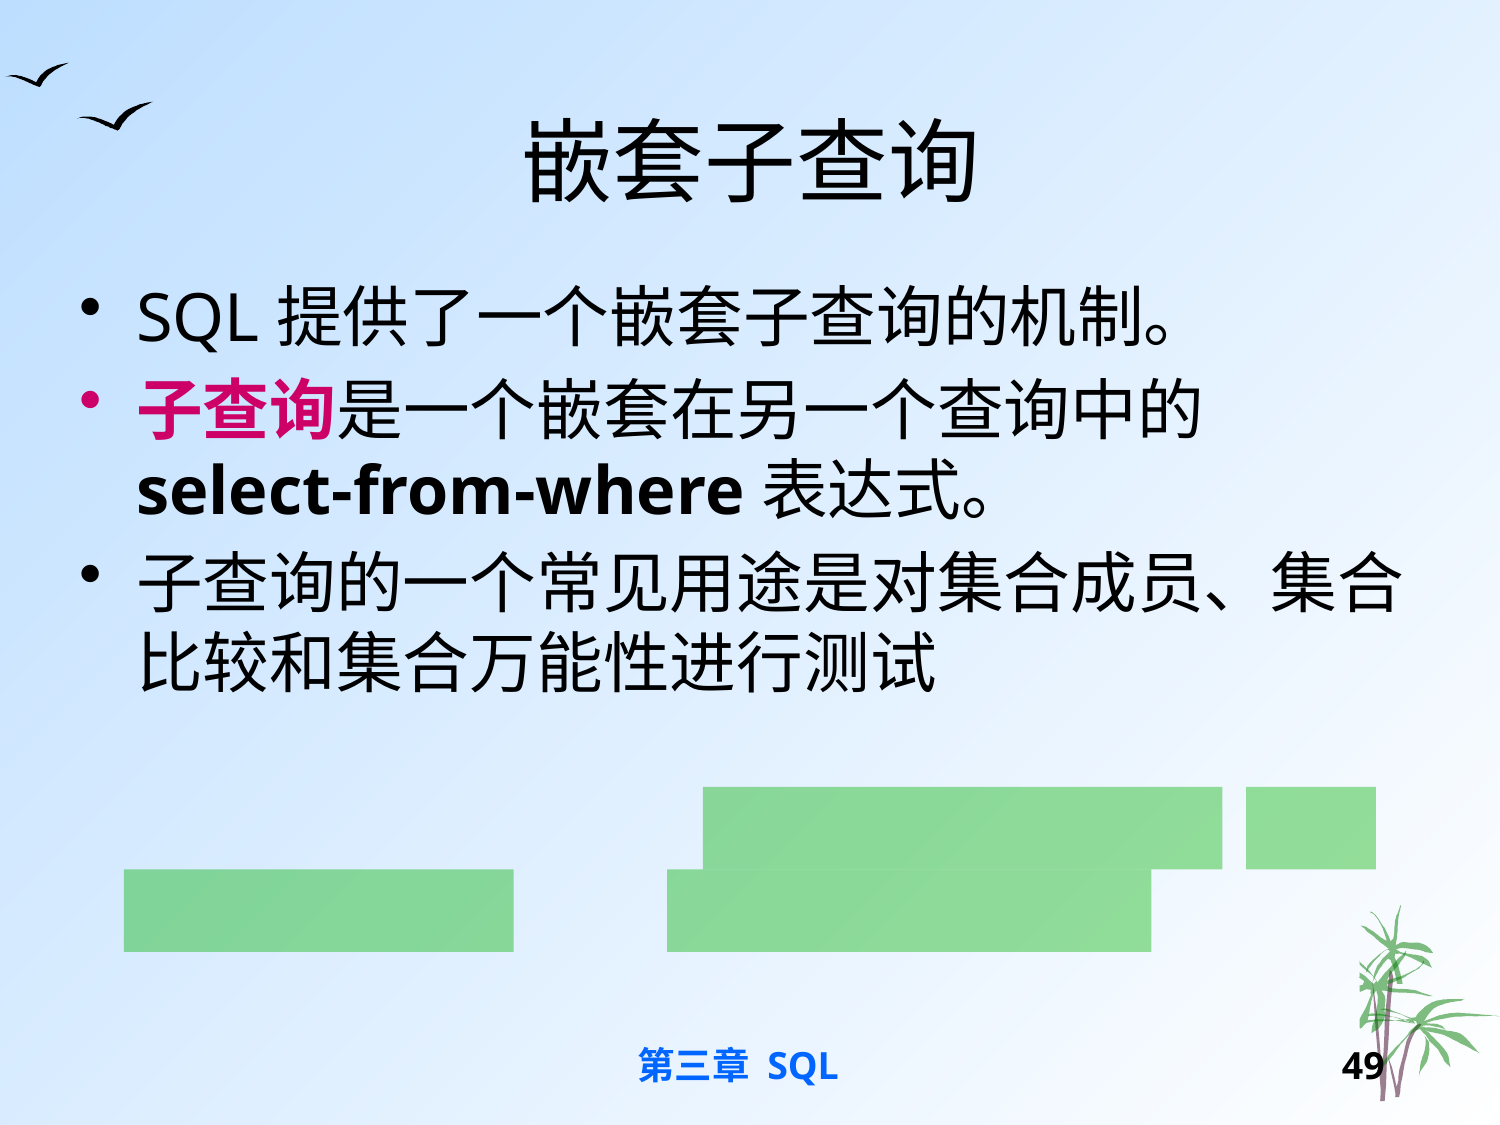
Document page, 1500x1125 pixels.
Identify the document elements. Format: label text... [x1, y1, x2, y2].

footer 第三章 SQL [395, 1034, 1081, 1110]
list SQL提供了一个嵌套子查询的机制。 子查询是一个嵌套在另一个查询中的select-from-where表达式。 子查询的一个常见用途是对集合成员、集合比较和集合万能性进行测试 [64, 267, 1436, 1000]
slide_number 48 [1087, 1034, 1400, 1110]
title 嵌套子查询 [64, 66, 1437, 221]
